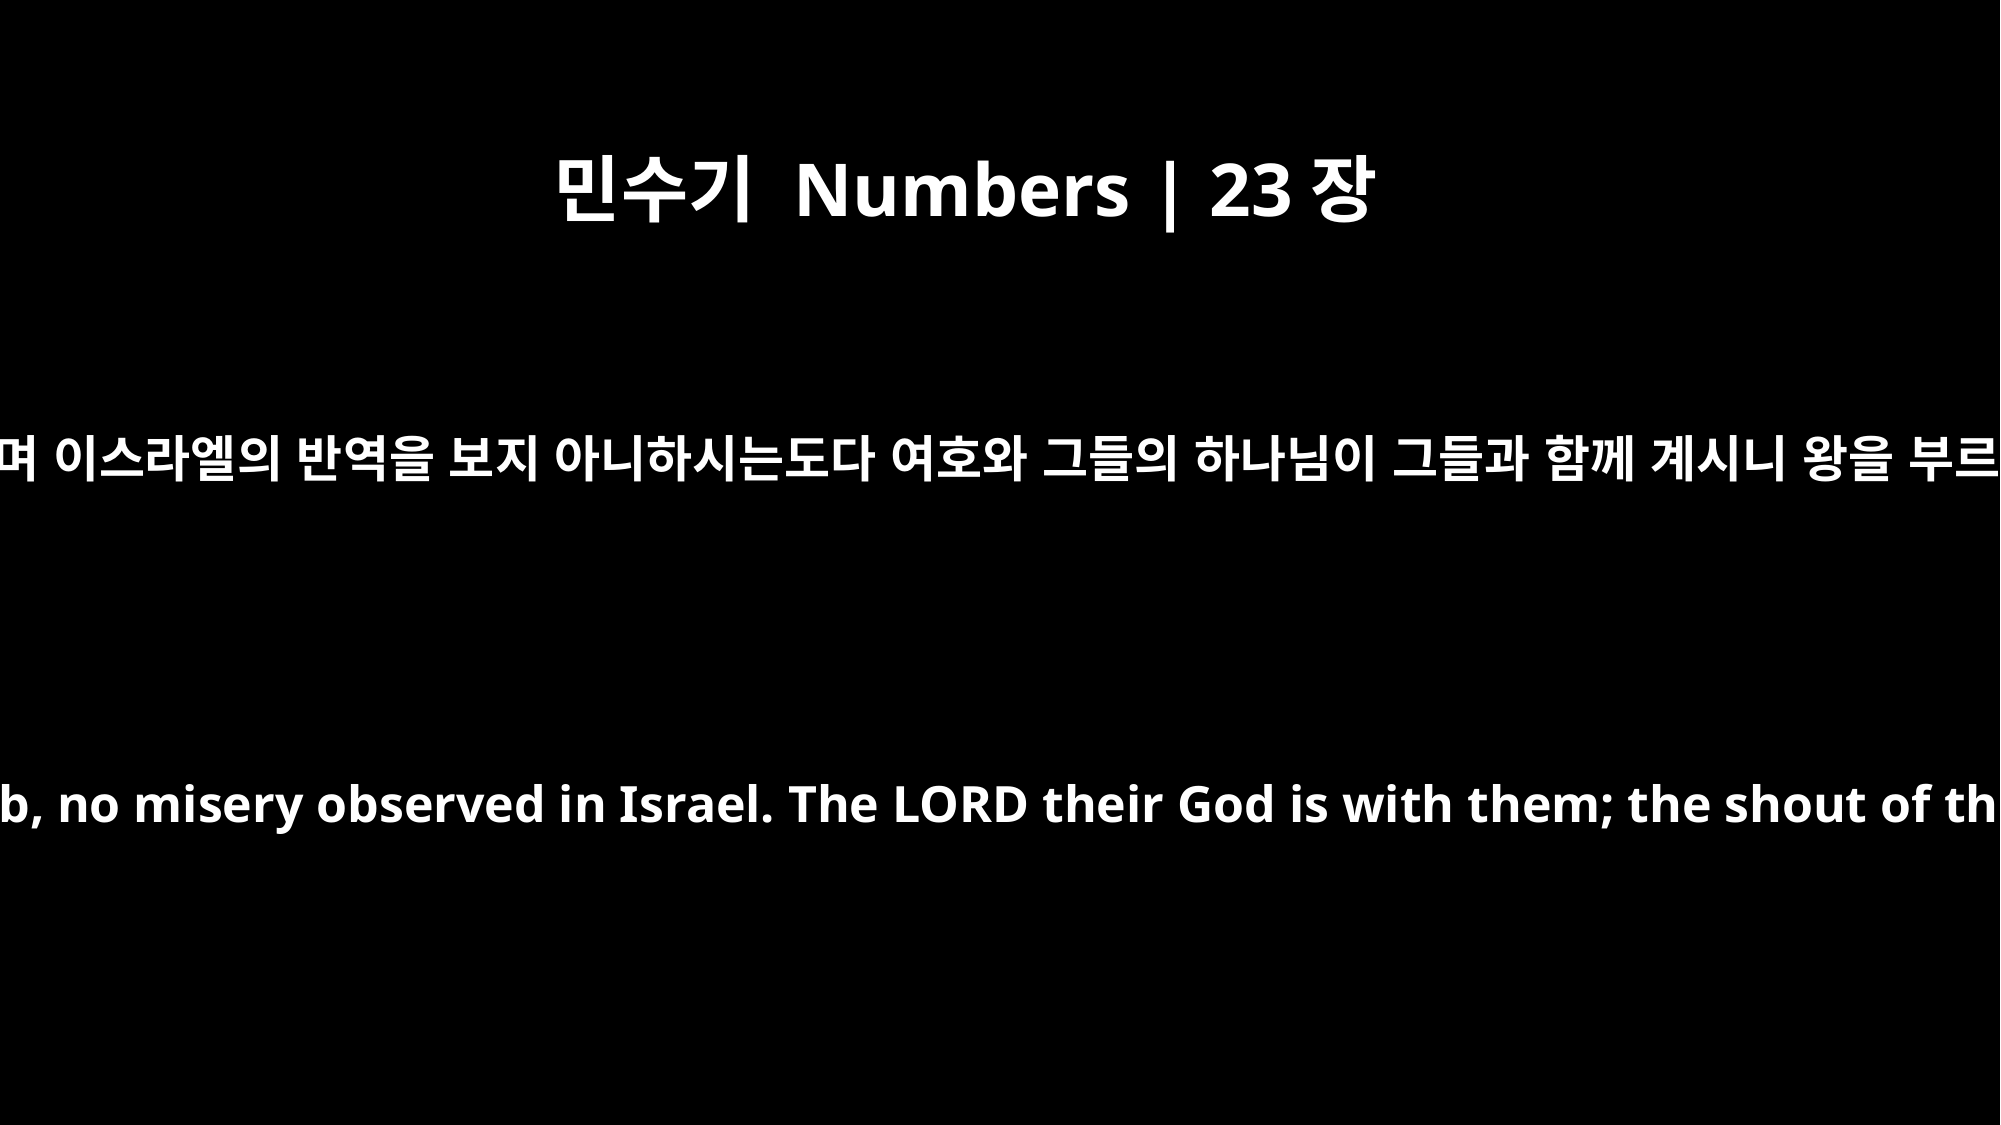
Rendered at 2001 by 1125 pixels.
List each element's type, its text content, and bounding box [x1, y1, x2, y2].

text_box 민수기 Numbers | 23장 [538, 136, 1393, 239]
text_box "No misfortune is seen in Jacob, no misery observed in Israel. The LORD their God is with them; the shout of the King is among them. [0, 764, 2000, 840]
text_box 21 야곱의 허물을 보지 아니하시며 이스라엘의 반역을 보지 아니하시는도다 여호와 그들의 하나님이 그들과 함께 계시니 왕을 부르는 소리가 그 중에 있도다 [0, 359, 2000, 495]
